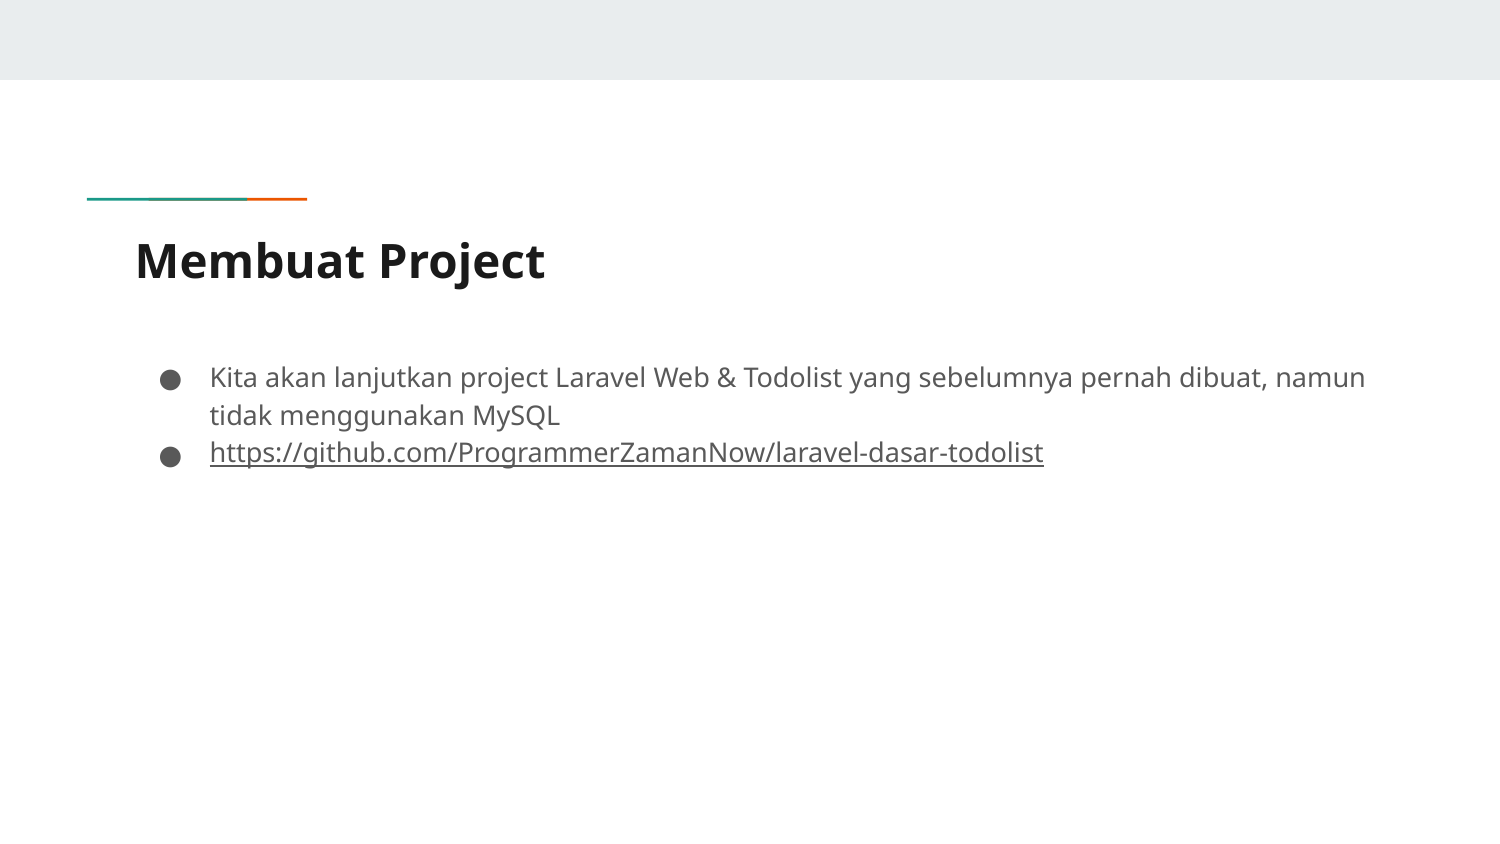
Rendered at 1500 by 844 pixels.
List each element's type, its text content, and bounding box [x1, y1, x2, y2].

title Membuat Project [119, 216, 1381, 305]
list Kita akan lanjutkan project Laravel Web & Todolist yang sebelumnya pernah dibuat, namun tidak menggunakan MySQL https://github.com/ProgrammerZamanNow/laravel-dasar-todolist [119, 341, 1381, 712]
